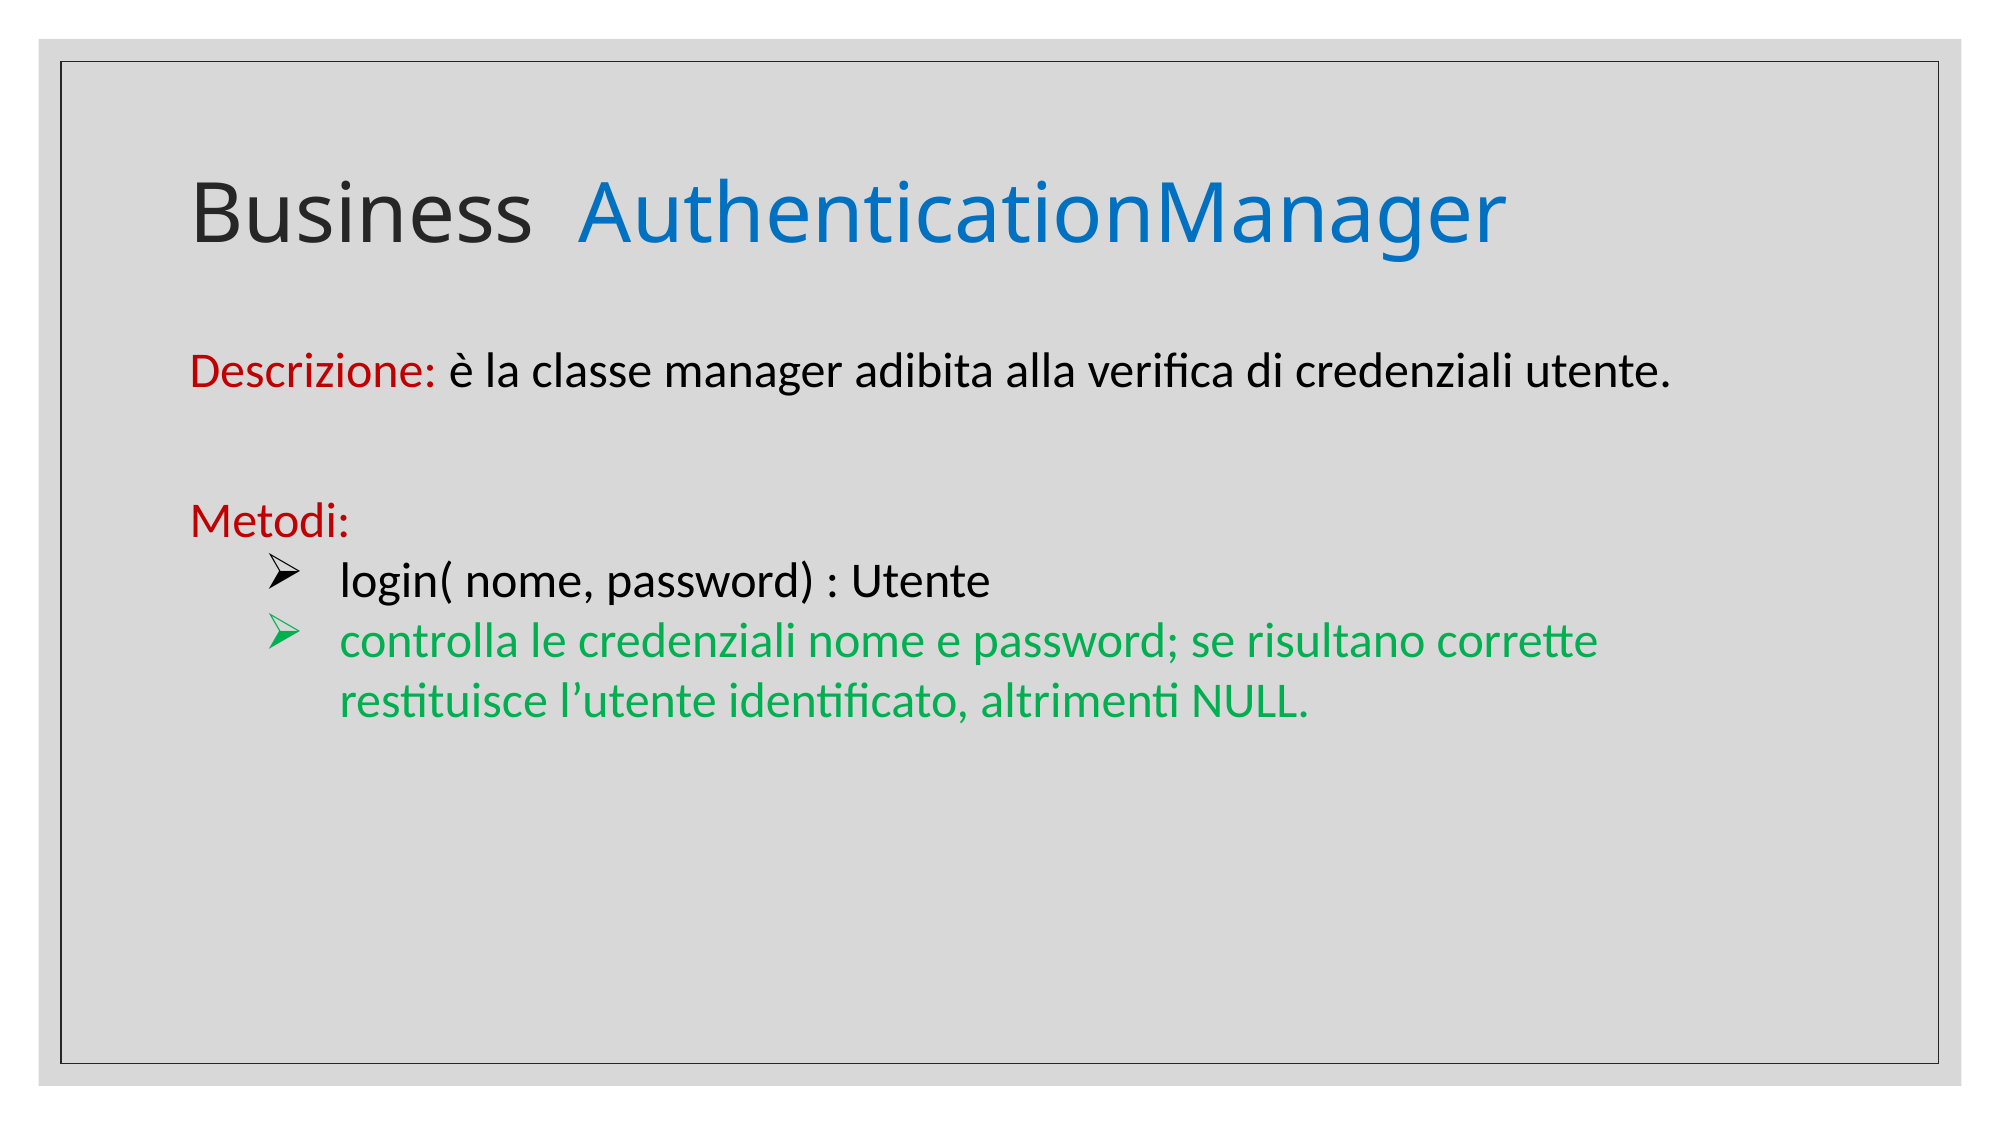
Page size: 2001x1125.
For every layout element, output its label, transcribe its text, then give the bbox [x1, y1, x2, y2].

text_box Descrizione: è la classe manager adibita alla verifica di credenziali utente. Metodi: login( nome, password) : Utente controlla le credenziali nome e password; se risultano corrette restituisce l’utente identificato, altrimenti NULL. [174, 330, 1825, 736]
title Business AuthenticationManager [174, 102, 1825, 328]
